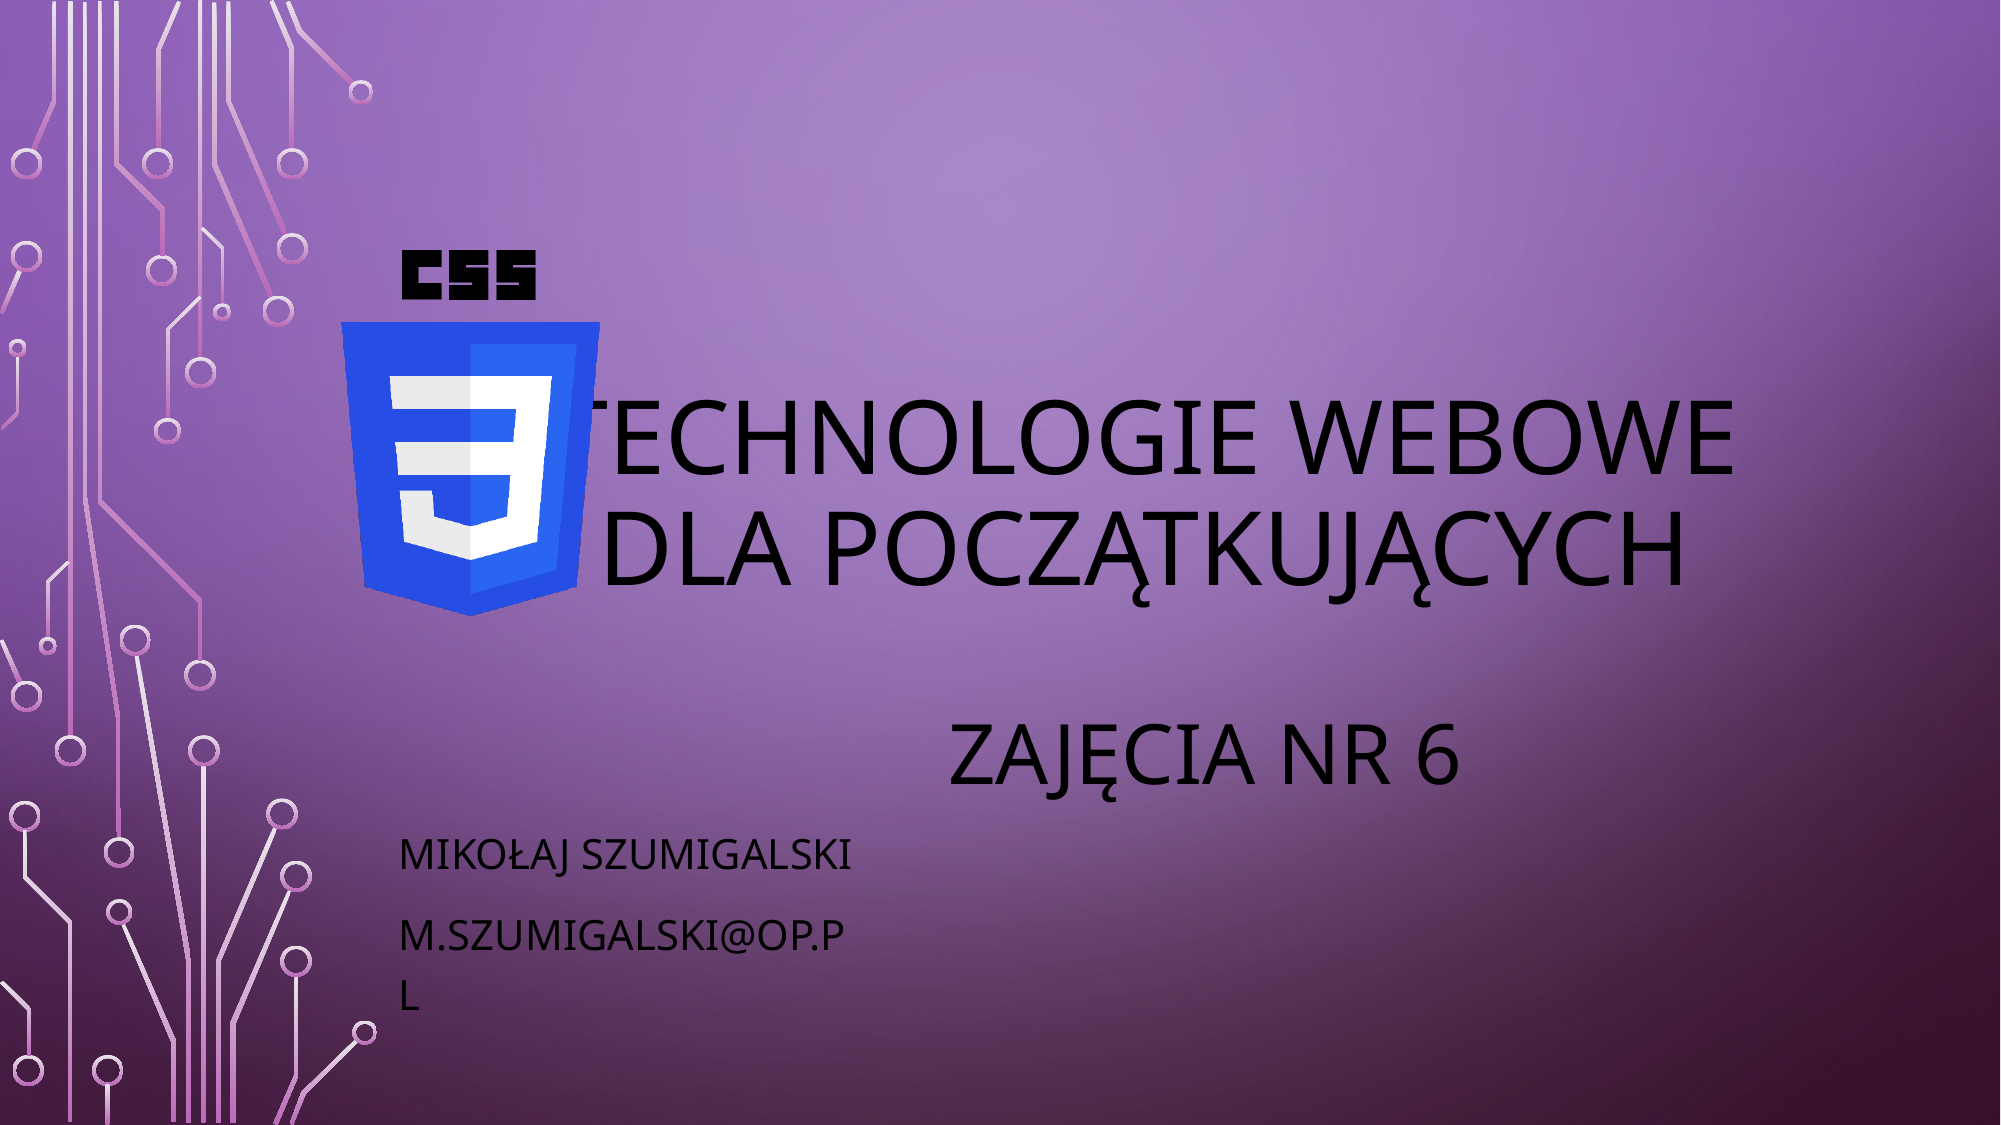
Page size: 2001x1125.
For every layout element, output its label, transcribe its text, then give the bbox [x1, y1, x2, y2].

subtitle Mikołaj szumigalski m.szumigalski@op.pl [383, 810, 882, 988]
text_box ZAJĘCIA NR 6 [933, 694, 1518, 809]
title Technologie webowe dla początkujących [600, 275, 1766, 616]
picture [340, 249, 600, 616]
